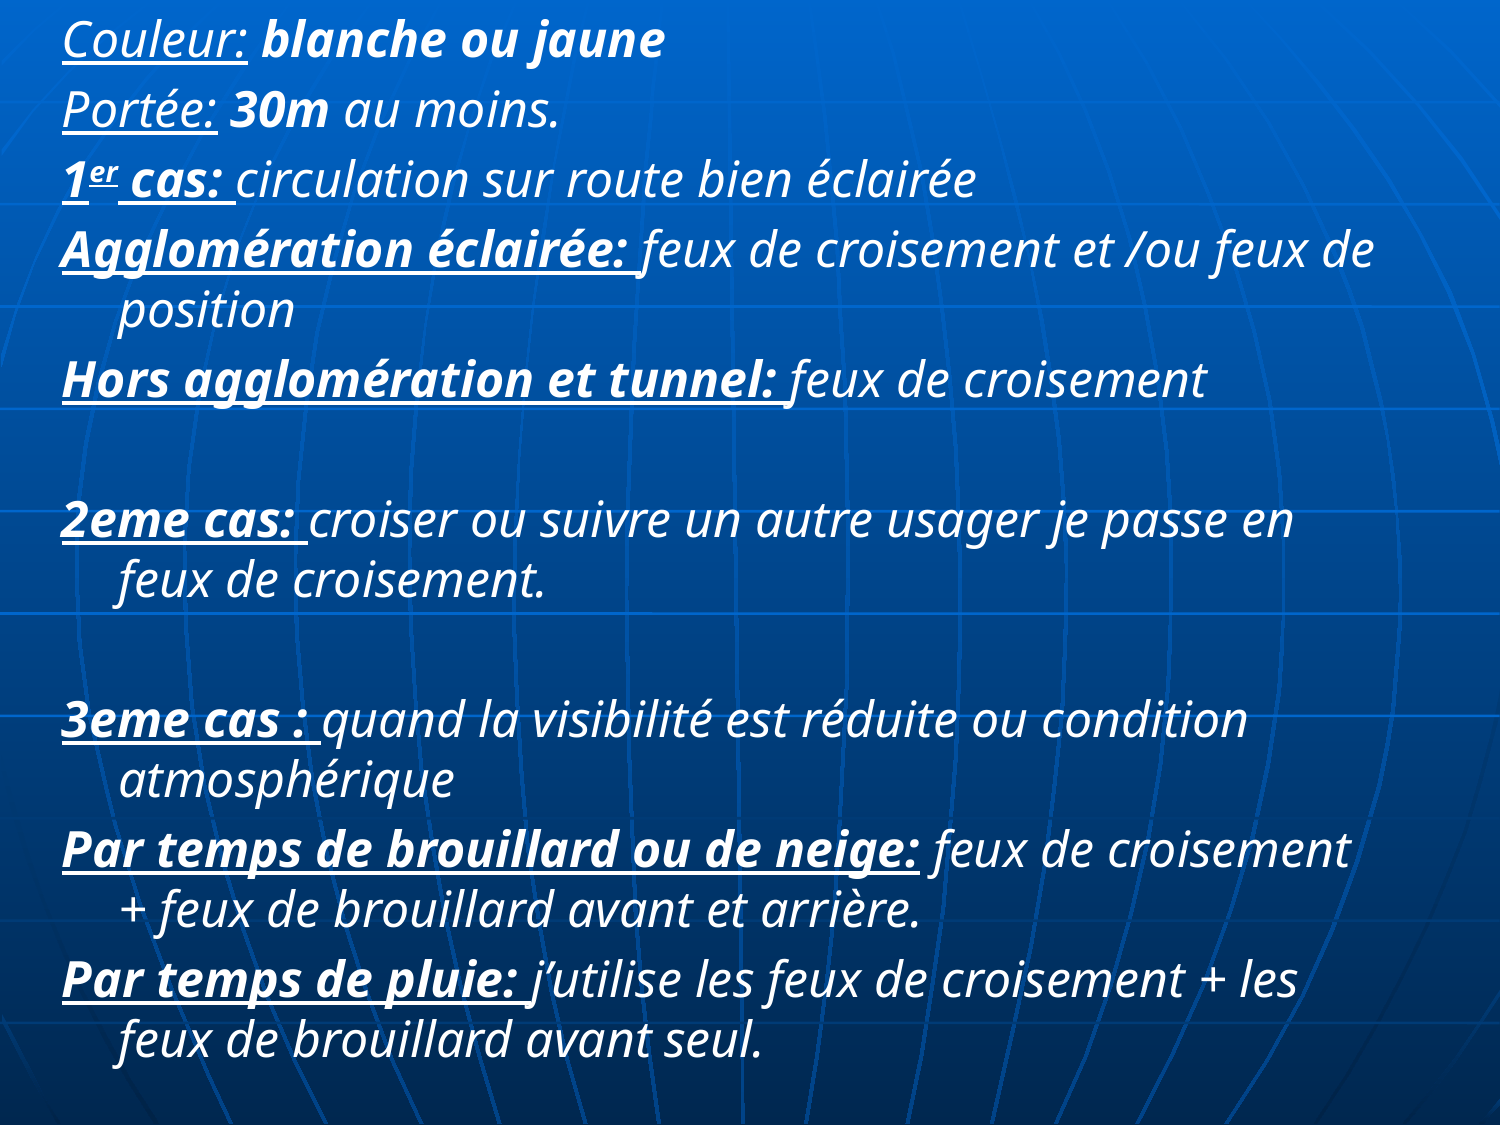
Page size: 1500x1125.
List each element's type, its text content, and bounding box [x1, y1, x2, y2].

list Couleur: blanche ou jaune Portée: 30m au moins. 1er cas: circulation sur route bien éclairée Agglomération éclairée: feux de croisement et /ou feux de position Hors agglomération et tunnel: feux de croisement 2eme cas: croiser ou suivre un autre usager je passe en feux de croisement. 3eme cas : quand la visibilité est réduite ou condition atmosphérique Par temps de brouillard ou de neige: feux de croisement + feux de brouillard avant et arrière. Par temps de pluie: j’utilise les feux de croisement + les feux de brouillard avant seul. [46, 0, 1398, 744]
